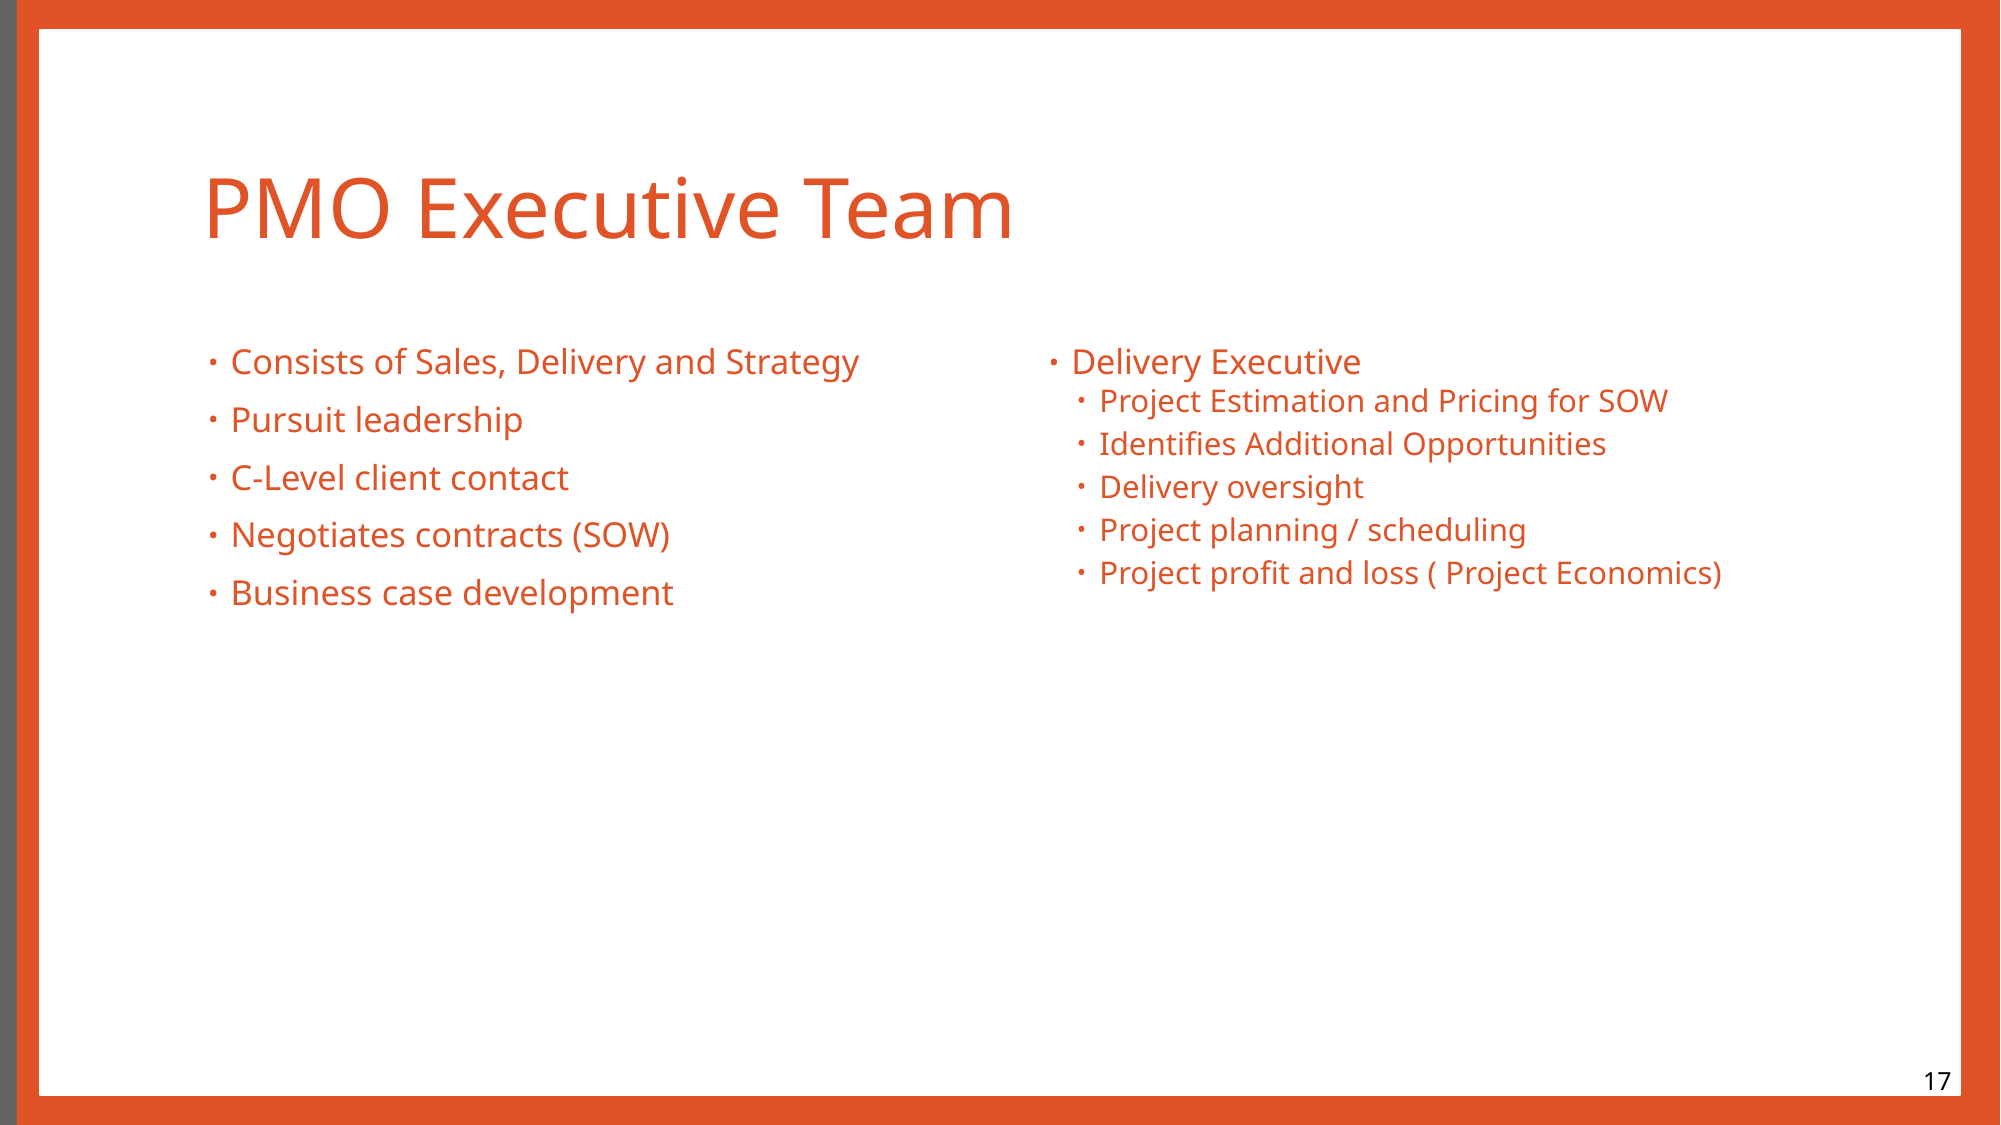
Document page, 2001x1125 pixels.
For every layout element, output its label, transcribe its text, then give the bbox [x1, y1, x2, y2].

list Delivery Executive Project Estimation and Pricing for SOW Identifies Additional Opportunities Delivery oversight Project planning / scheduling Project profit and loss ( Project Economics) [1028, 337, 1809, 998]
list Consists of Sales, Delivery and Strategy Pursuit leadership C-Level client contact Negotiates contracts (SOW) Business case development [187, 337, 968, 998]
title PMO Executive Team [187, 99, 1808, 323]
